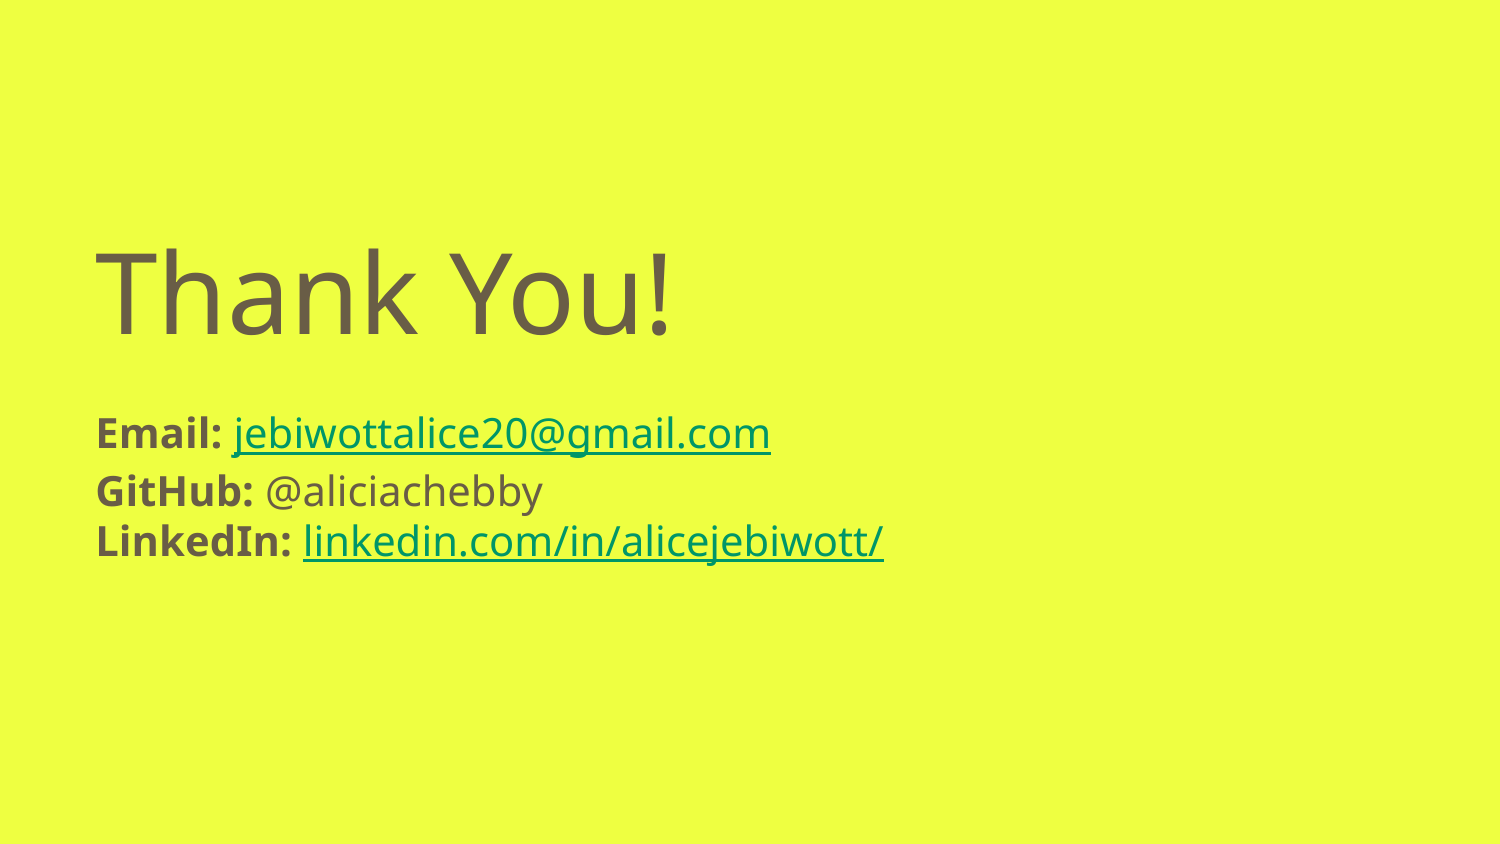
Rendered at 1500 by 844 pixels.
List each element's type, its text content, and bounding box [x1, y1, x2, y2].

title Thank You! Email: jebiwottalice20@gmail.com GitHub: @aliciachebby LinkedIn: linkedin.com/in/alicejebiwott/ [80, 86, 1347, 758]
